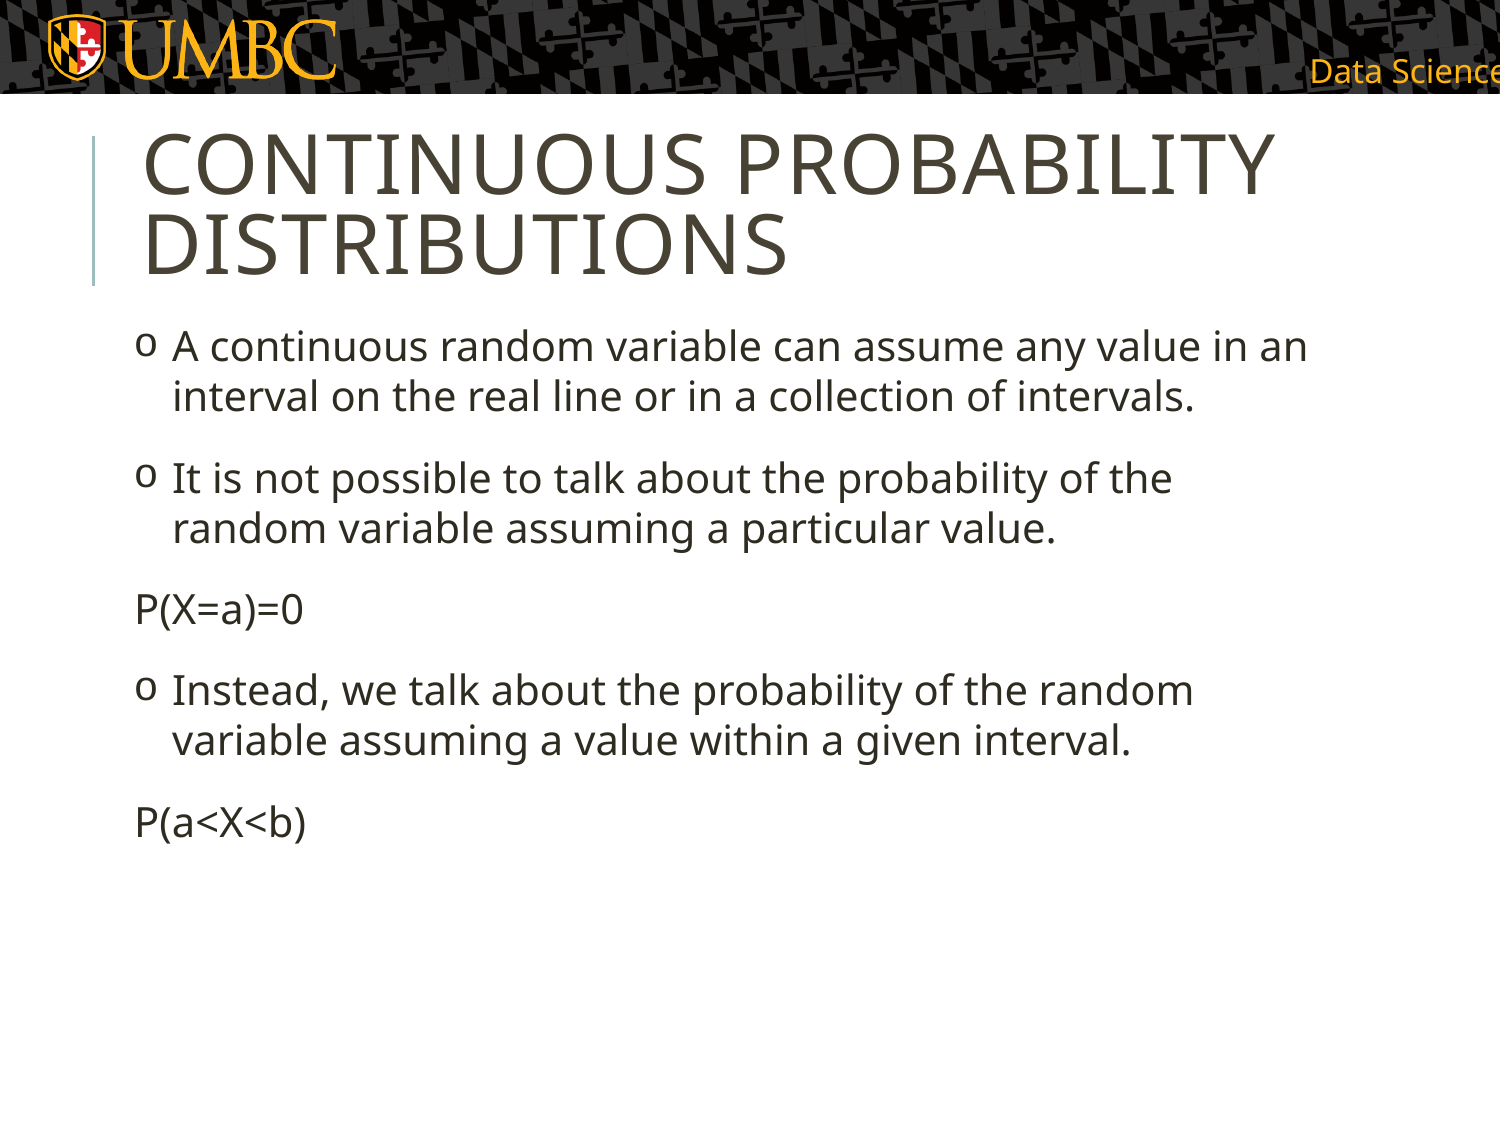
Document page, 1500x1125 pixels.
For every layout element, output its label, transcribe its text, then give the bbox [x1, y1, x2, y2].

picture [0, 0, 1500, 94]
title Continuous Probability Distributions [126, 135, 1322, 286]
list A continuous random variable can assume any value in an interval on the real line or in a collection of intervals. It is not possible to talk about the probability of the random variable assuming a particular value. P(X=a)=0 Instead, we talk about the probability of the random variable assuming a value within a given interval. P(a<X<b) [126, 312, 1322, 1035]
